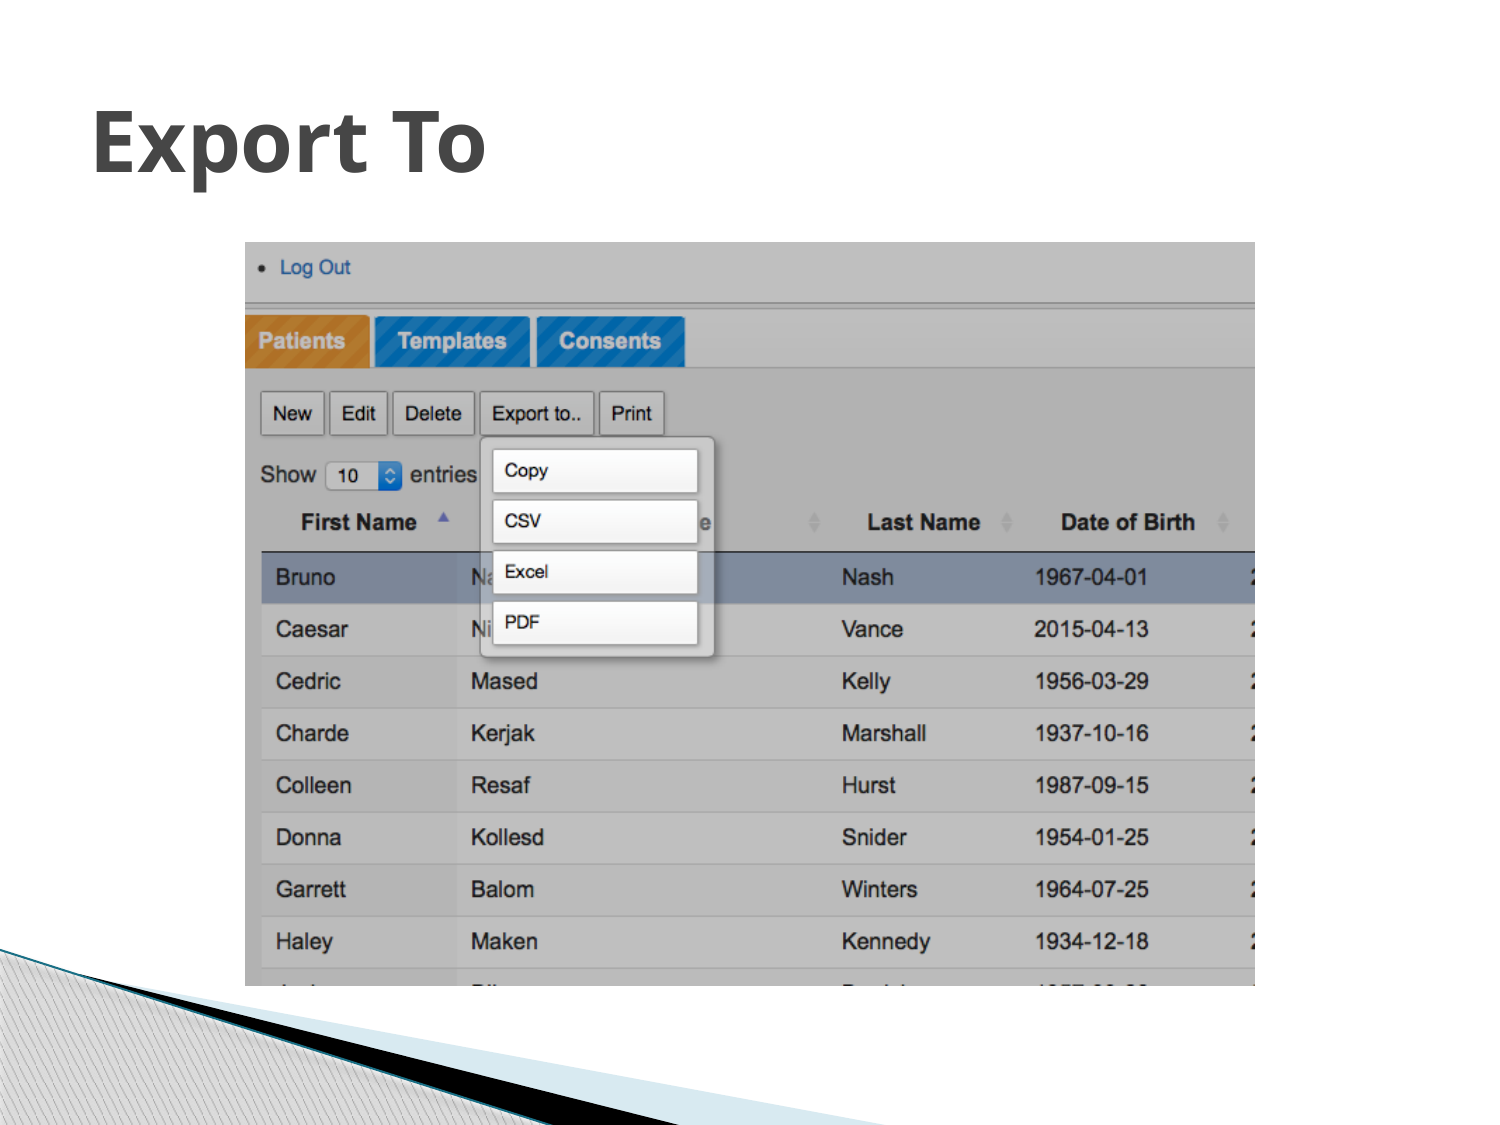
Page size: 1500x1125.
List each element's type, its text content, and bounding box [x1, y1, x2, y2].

title Export To [75, 45, 1425, 233]
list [245, 242, 1255, 986]
